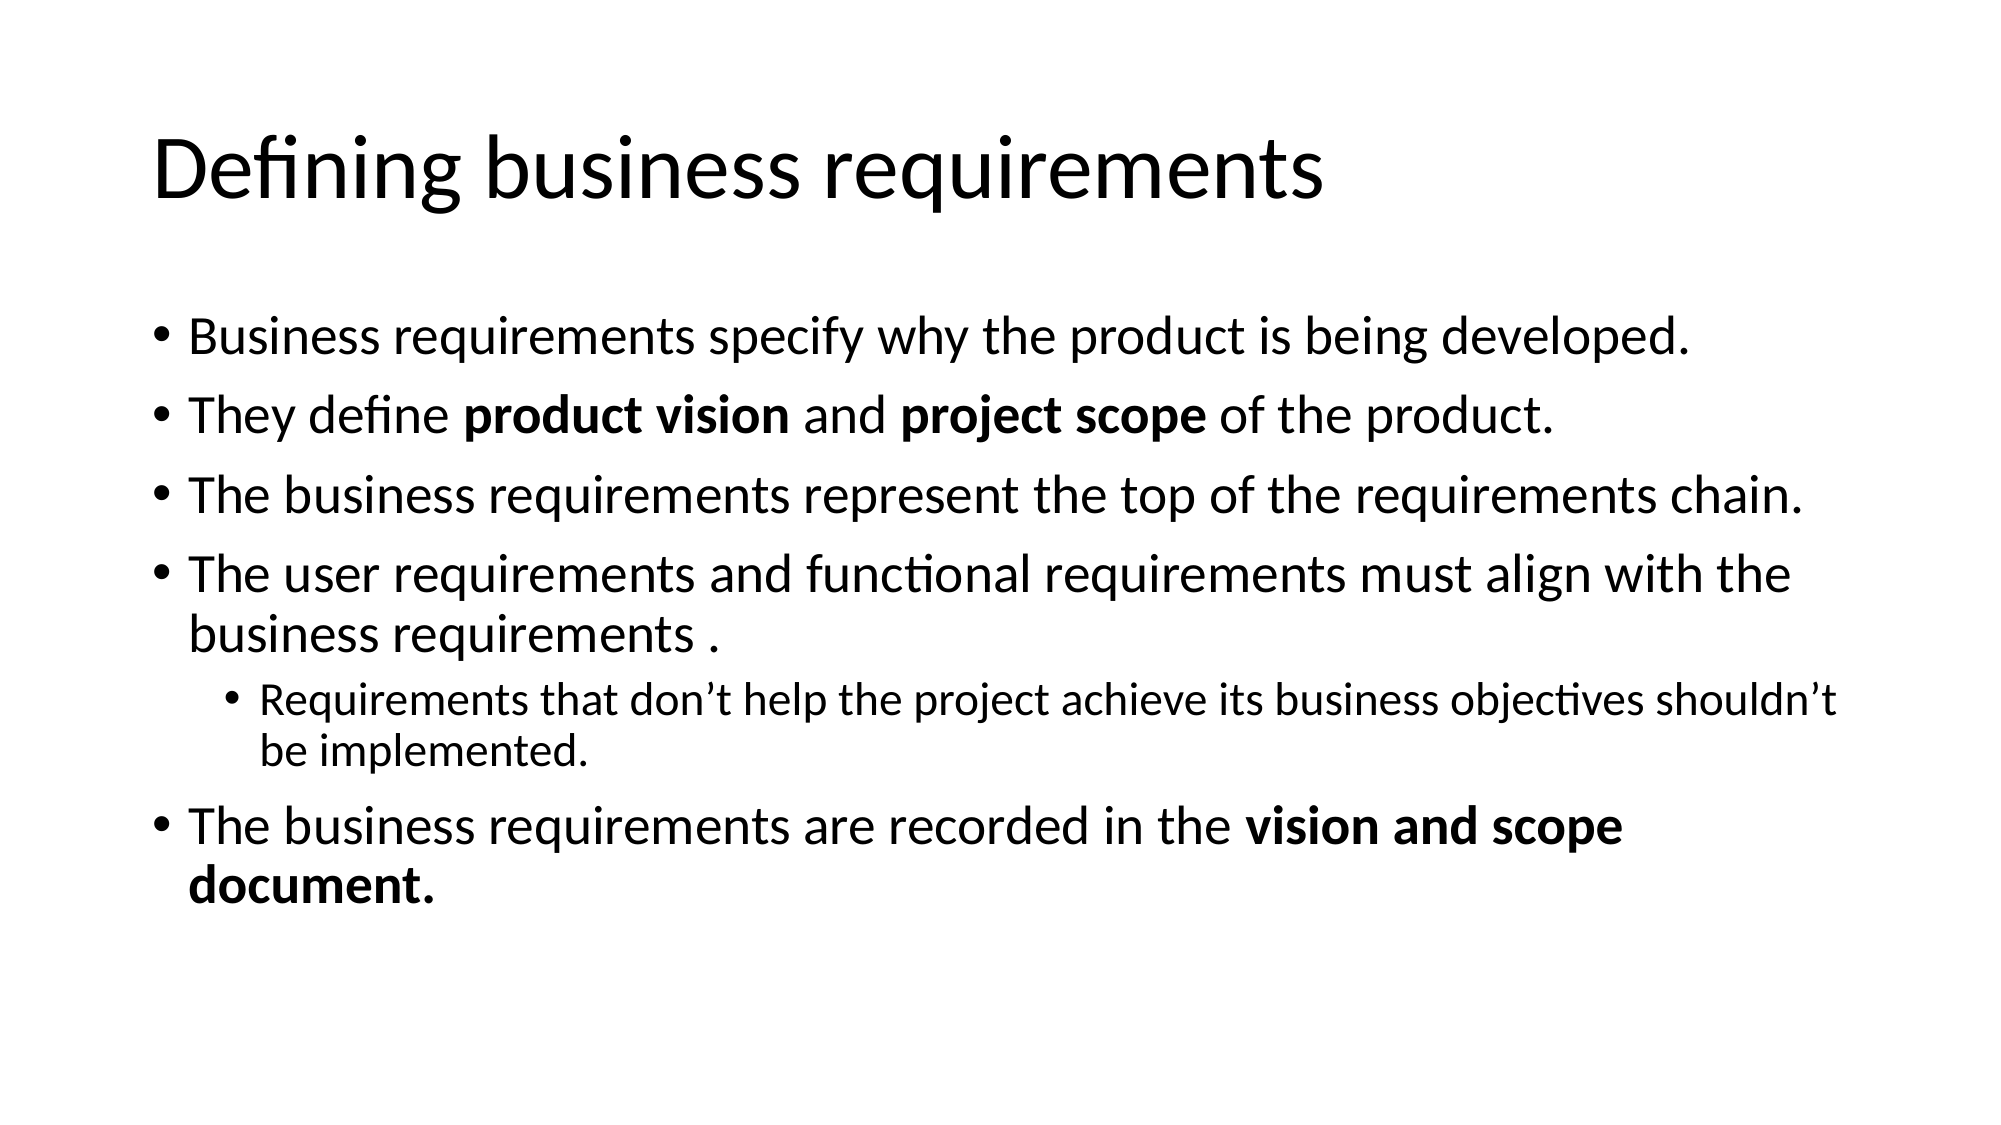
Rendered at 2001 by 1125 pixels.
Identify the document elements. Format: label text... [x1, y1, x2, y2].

text_box Business requirements specify why the product is being developed. They define product vision and project scope of the product. The business requirements represent the top of the requirements chain. The user requirements and functional requirements must align with the business requirements . Requirements that don’t help the project achieve its business objectives shouldn’t be implemented. The business requirements are recorded in the vision and scope document. [137, 299, 1863, 1014]
text_box Defining business requirements [137, 59, 1863, 278]
